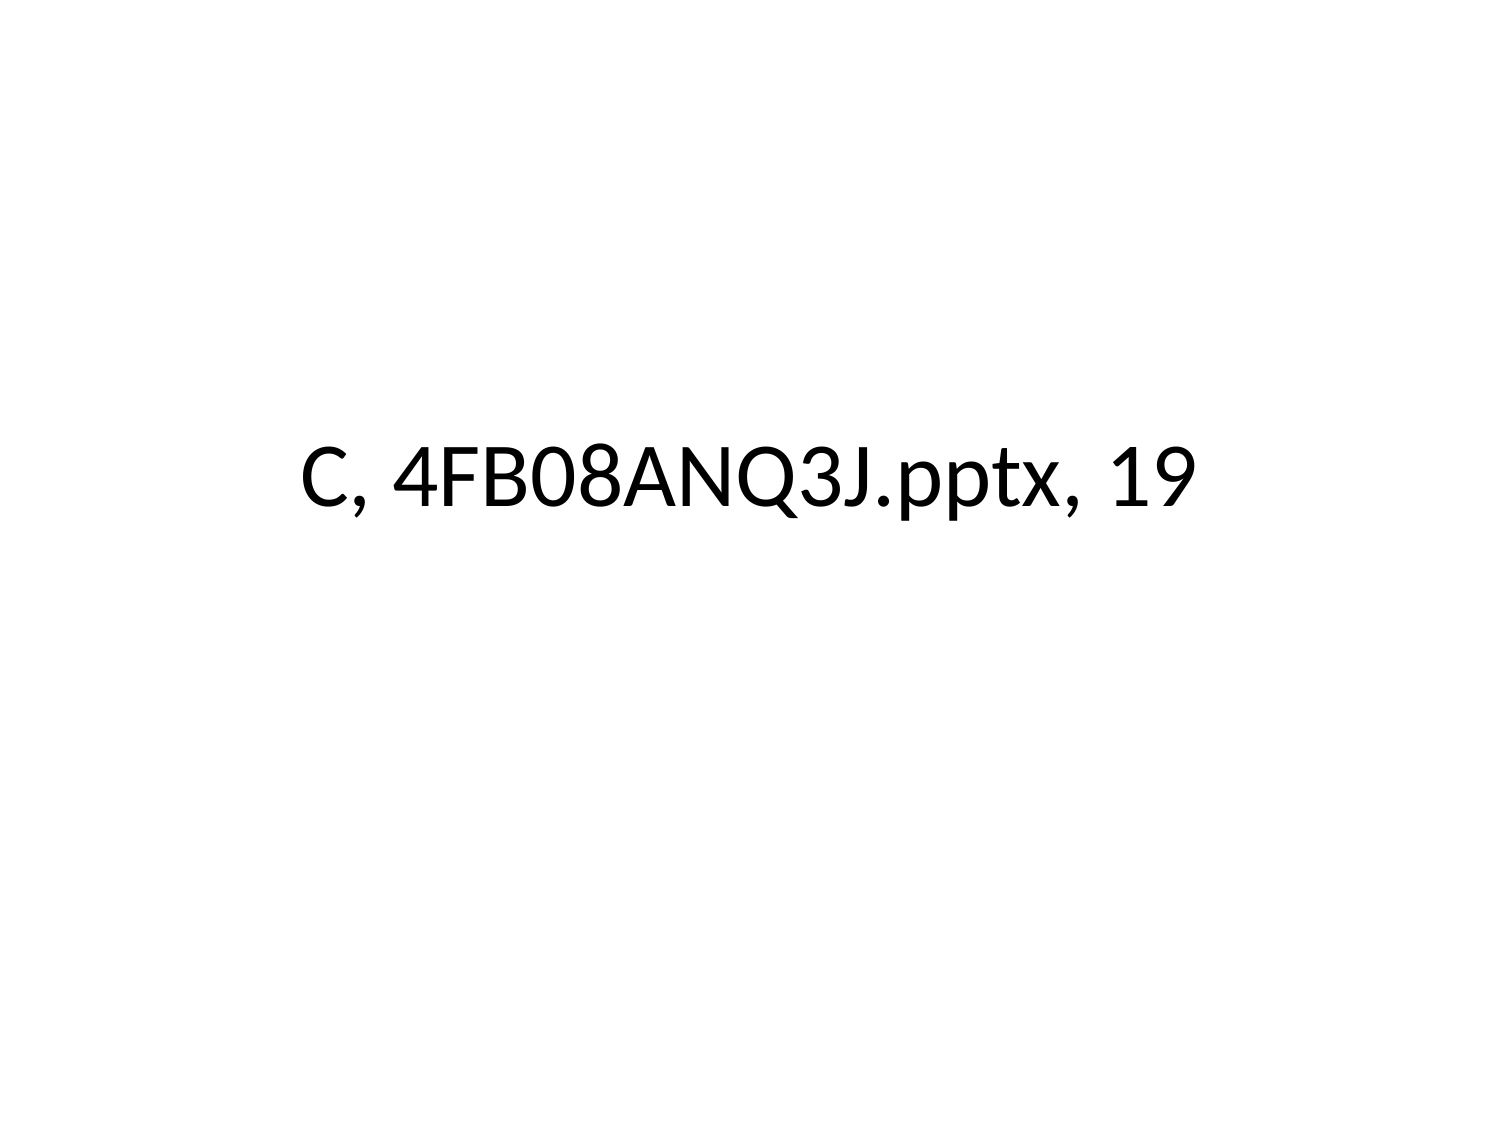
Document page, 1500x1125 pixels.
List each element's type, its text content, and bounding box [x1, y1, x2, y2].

title C, 4FB08ANQ3J.pptx, 19 [112, 349, 1388, 591]
